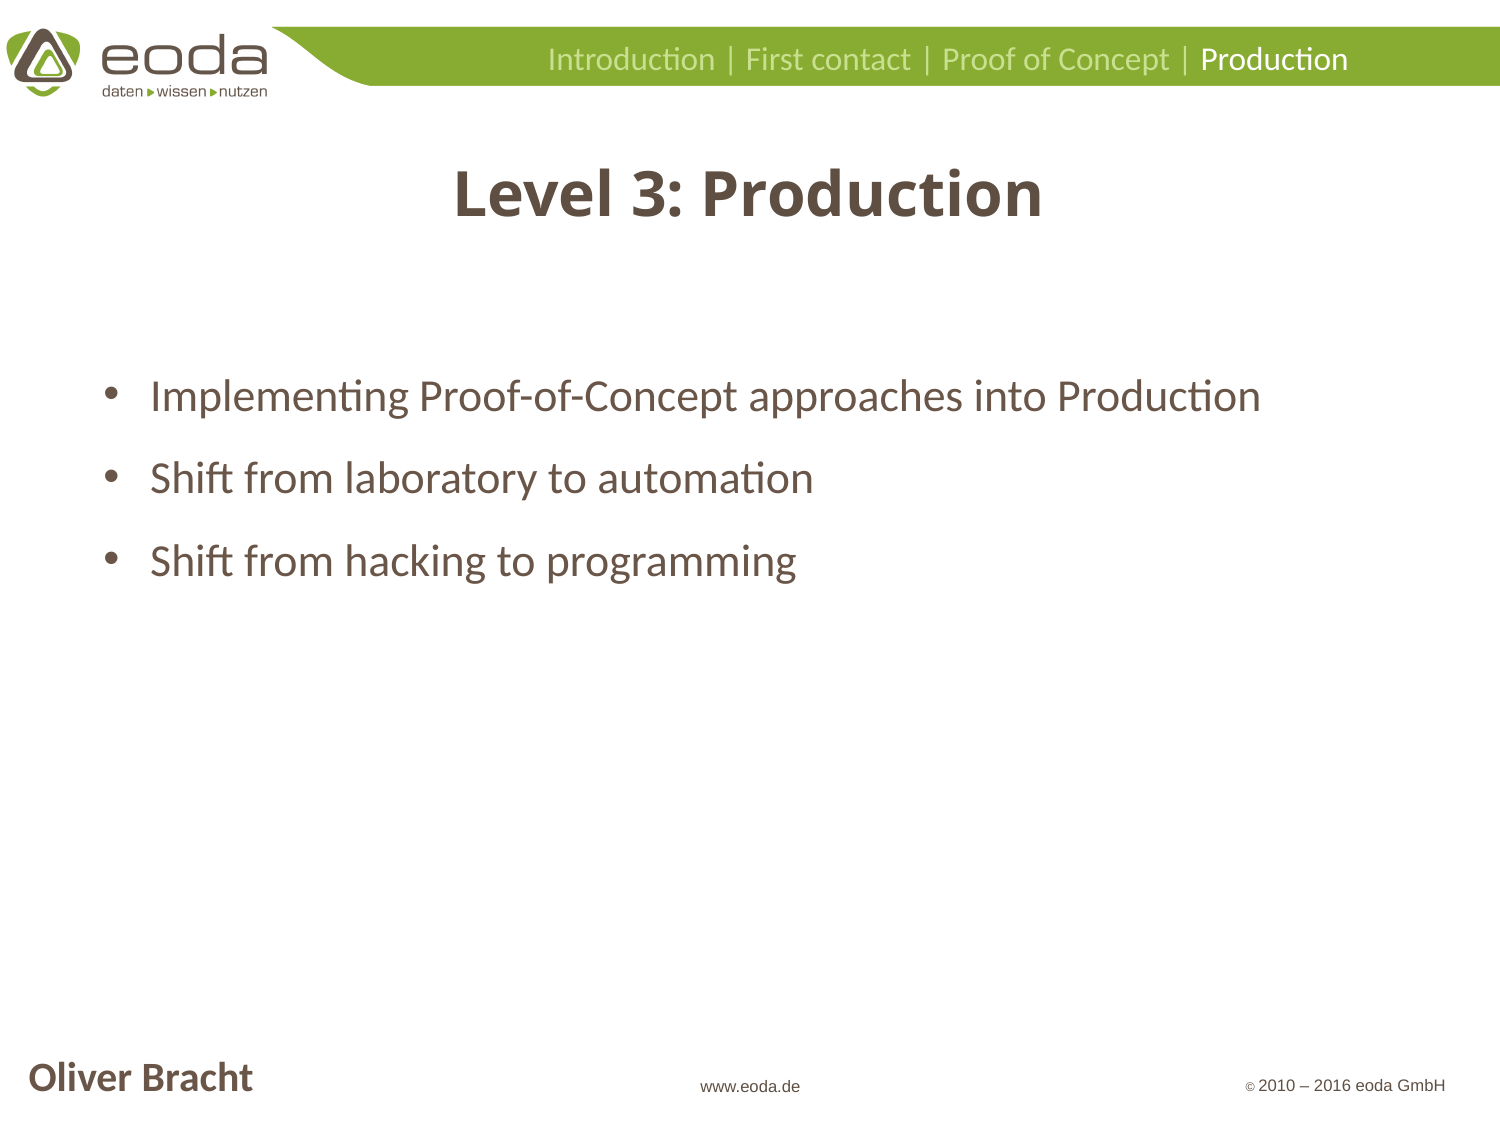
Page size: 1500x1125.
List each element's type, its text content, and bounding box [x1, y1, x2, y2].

title Level 3: Production [101, 115, 1396, 278]
text_box Implementing Proof-of-Concept approaches into Production Shift from laboratory to automation Shift from hacking to programming [88, 330, 1500, 593]
picture [1, 23, 272, 102]
